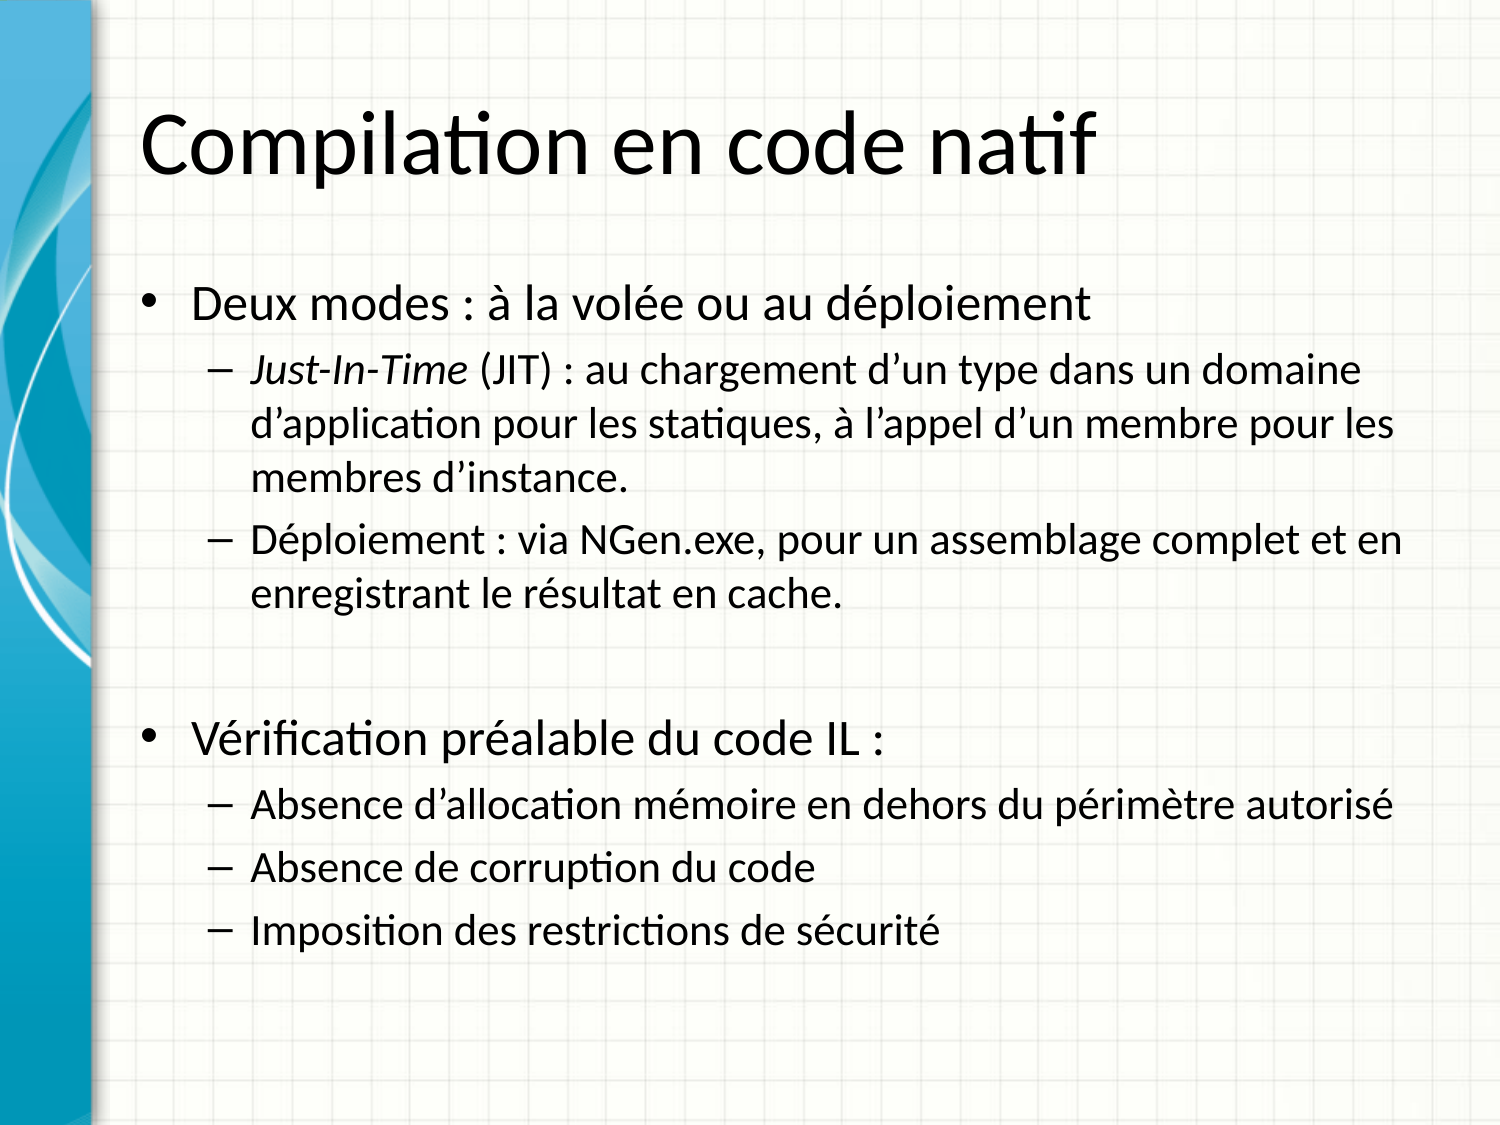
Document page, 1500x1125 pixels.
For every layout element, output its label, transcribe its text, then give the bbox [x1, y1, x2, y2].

title Compilation en code natif [125, 44, 1450, 232]
picture [0, 0, 1500, 1125]
list Deux modes : à la volée ou au déploiement Just-In-Time (JIT) : au chargement d’un type dans un domaine d’application pour les statiques, à l’appel d’un membre pour les membres d’instance. Déploiement : via NGen.exe, pour un assemblage complet et en enregistrant le résultat en cache. Vérification préalable du code IL : Absence d’allocation mémoire en dehors du périmètre autorisé Absence de corruption du code Imposition des restrictions de sécurité [125, 261, 1450, 967]
